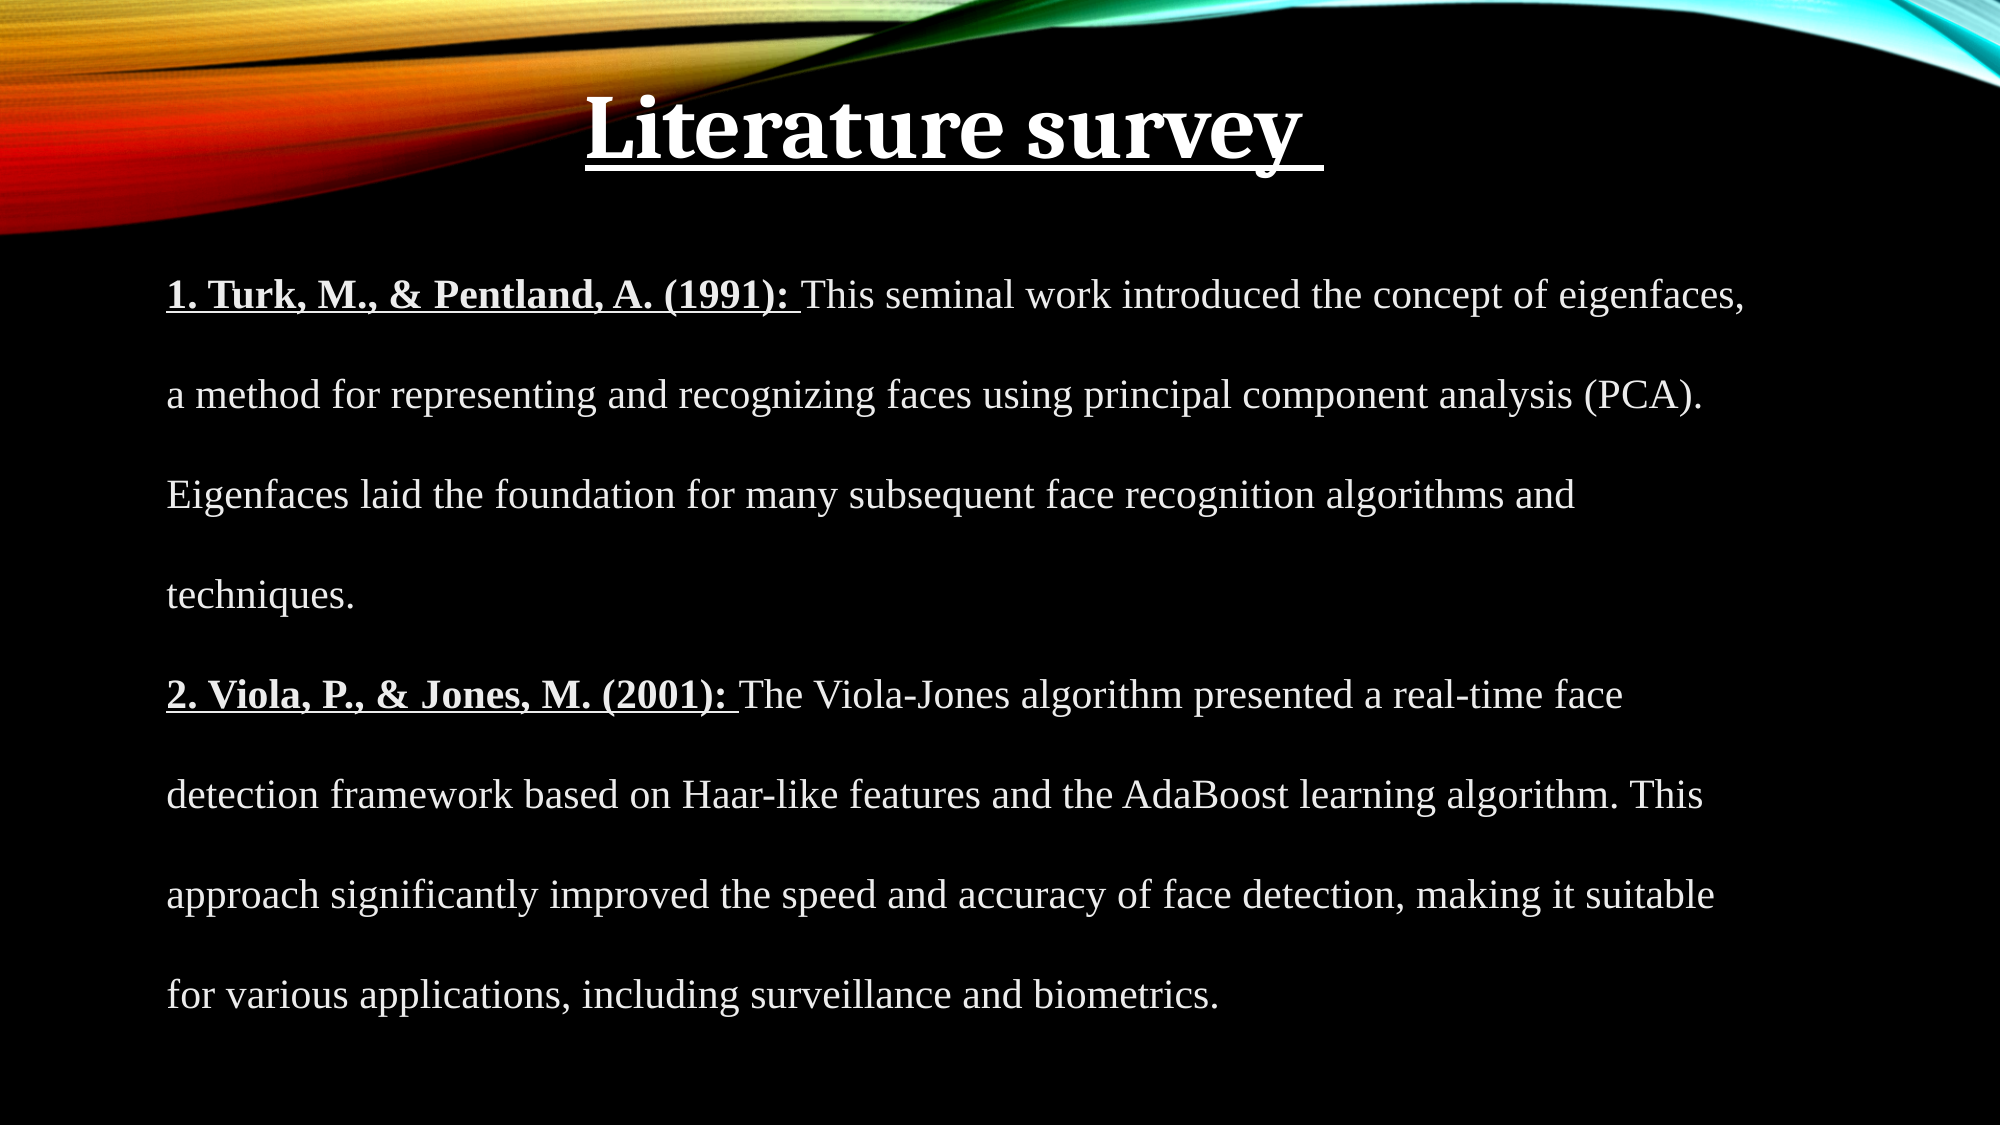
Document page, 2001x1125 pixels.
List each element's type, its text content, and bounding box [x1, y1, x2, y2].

text_box Literature survey [570, 59, 1430, 185]
text_box 1. Turk, M., & Pentland, A. (1991): This seminal work introduced the concept of eigenfaces, a method for representing and recognizing faces using principal component analysis (PCA). Eigenfaces laid the foundation for many subsequent face recognition algorithms and techniques. 2. Viola, P., & Jones, M. (2001): The Viola-Jones algorithm presented a real-time face detection framework based on Haar-like features and the AdaBoost learning algorithm. This approach significantly improved the speed and accuracy of face detection, making it suitable for various applications, including surveillance and biometrics. [151, 209, 1769, 1025]
picture [0, 0, 2000, 237]
